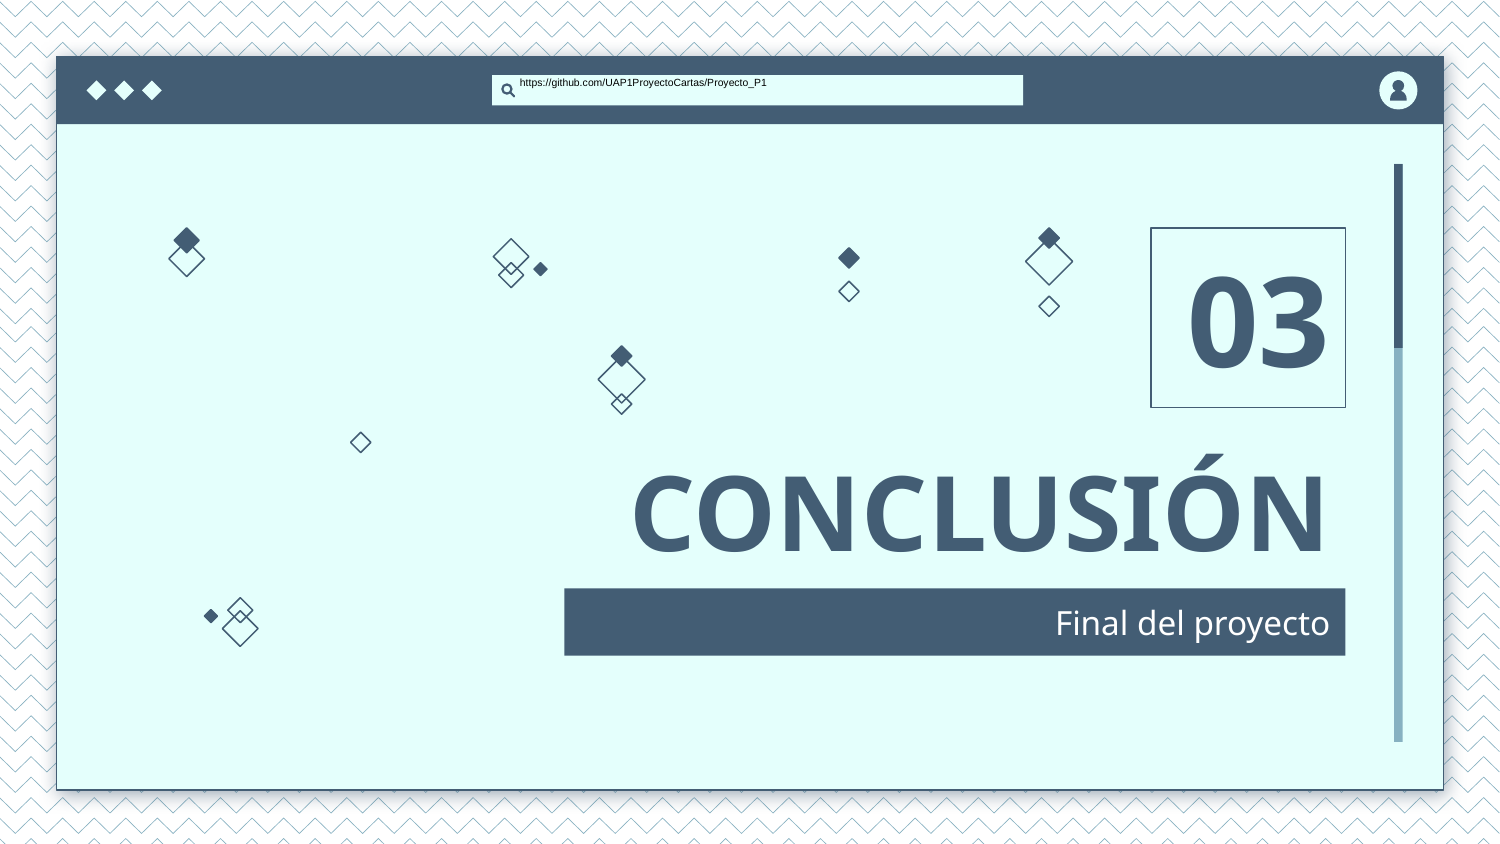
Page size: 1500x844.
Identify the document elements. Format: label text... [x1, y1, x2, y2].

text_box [838, 247, 860, 302]
title 03 [1150, 227, 1346, 408]
text_box https://github.com/UAP1ProyectoCartas/Proyecto_P1 [505, 69, 1227, 95]
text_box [597, 345, 646, 415]
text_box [1025, 227, 1073, 317]
title CONCLUSIÓN [598, 432, 1346, 571]
text_box [350, 432, 371, 453]
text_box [168, 227, 205, 277]
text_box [204, 597, 259, 647]
subtitle Final del proyecto [564, 588, 1346, 656]
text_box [493, 238, 548, 288]
